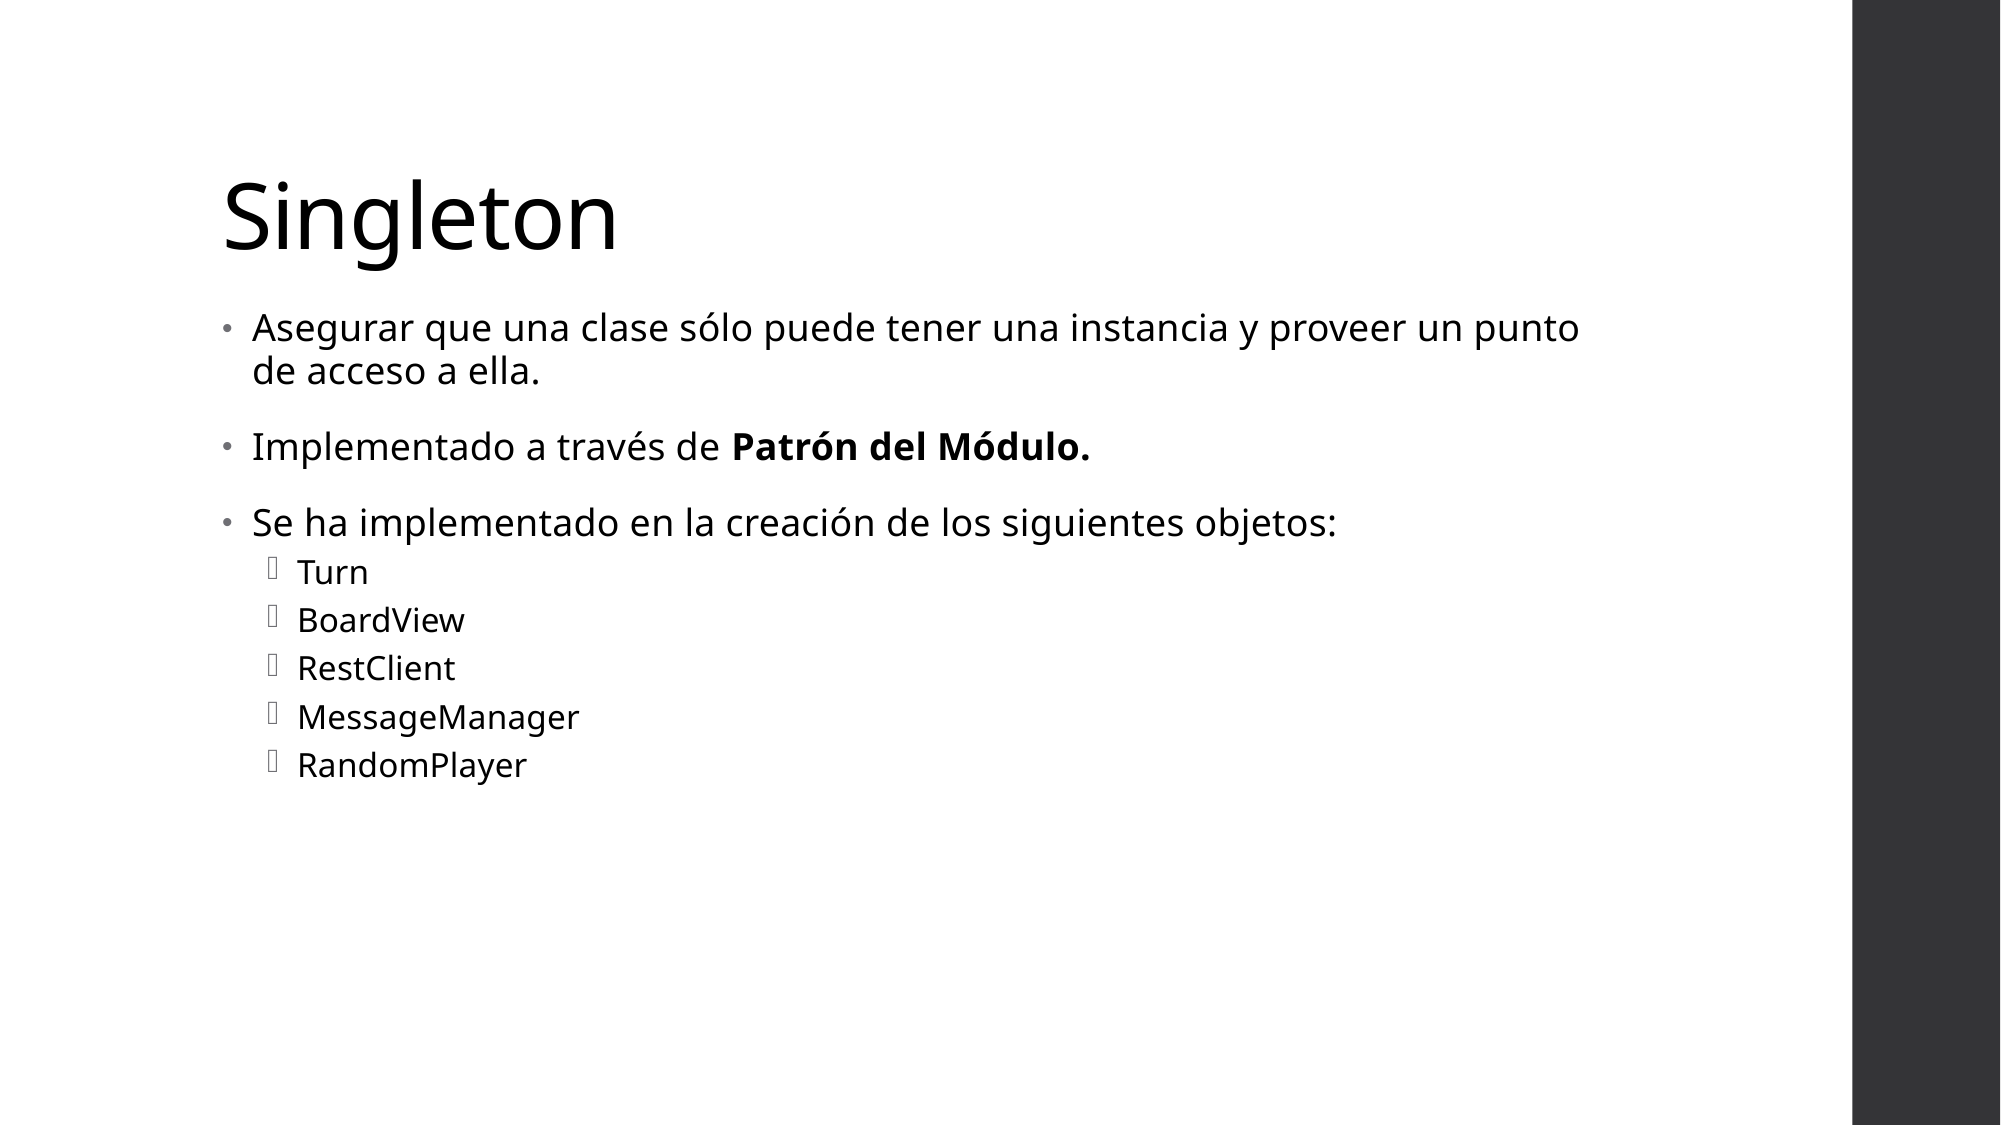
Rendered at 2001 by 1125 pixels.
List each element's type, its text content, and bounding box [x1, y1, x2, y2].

title Singleton [206, 60, 1797, 278]
list Asegurar que una clase sólo puede tener una instancia y proveer un punto de acceso a ella. Implementado a través de Patrón del Módulo. Se ha implementado en la creación de los siguientes objetos: Turn BoardView RestClient MessageManager RandomPlayer [206, 299, 1617, 1014]
